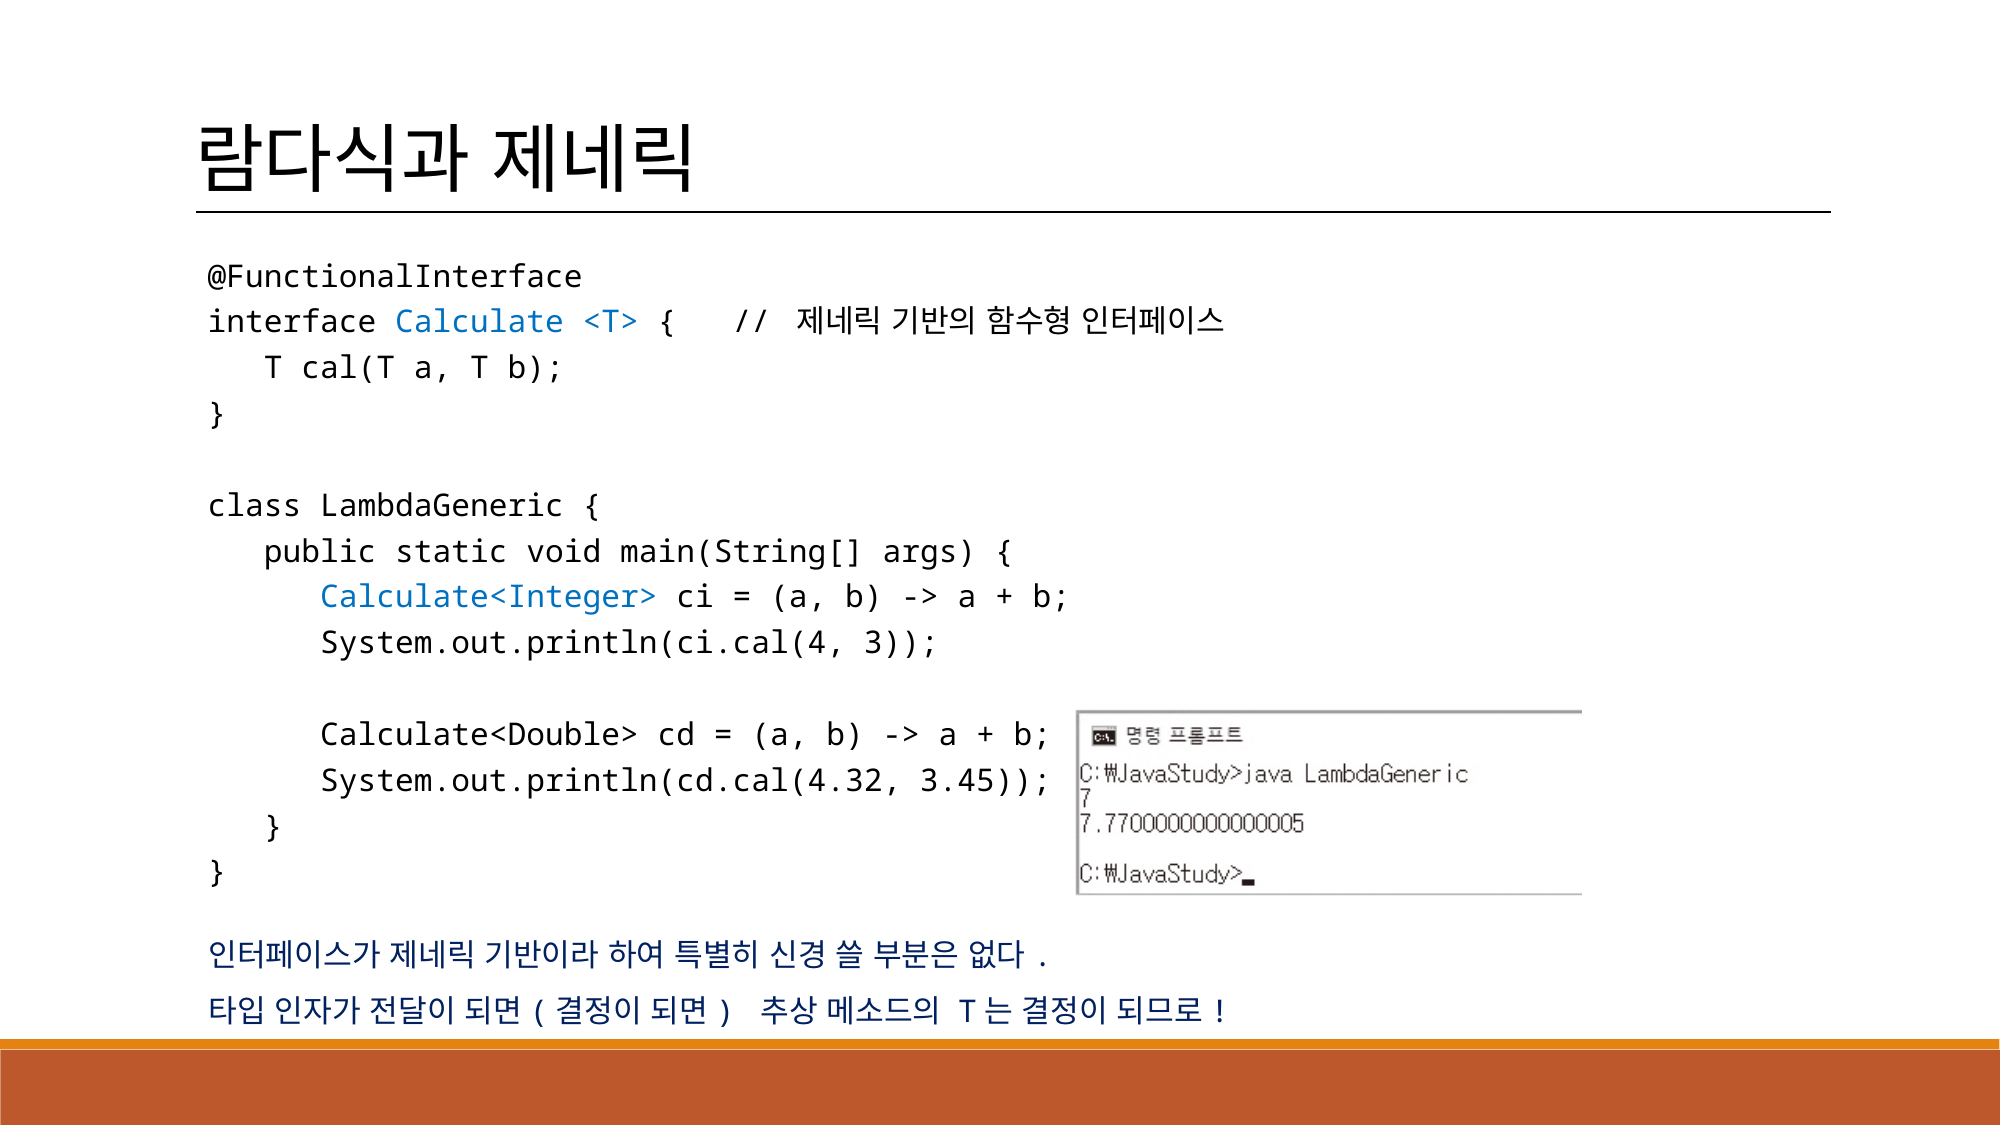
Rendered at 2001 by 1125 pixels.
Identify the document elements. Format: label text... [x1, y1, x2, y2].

text_box 인터페이스가 제네릭 기반이라 하여 특별히 신경 쓸 부분은 없다. 타입 인자가 전달이 되면(결정이 되면) 추상 메소드의 T는 결정이 되므로! [193, 908, 1334, 1036]
picture [1070, 700, 1582, 901]
text_box 람다식과 제네릭 [179, 20, 1830, 210]
text_box @FunctionalInterface interface Calculate <T> { // 제네릭 기반의 함수형 인터페이스 T cal(T a, T b); } class LambdaGeneric { public static void main(String[] args) { Calculate<Integer> ci = (a, b) -> a + b; System.out.println(ci.cal(4, 3)); Calculate<Double> cd = (a, b) -> a + b; System.out.println(cd.cal(4.32, 3.45)); } } [192, 240, 1513, 897]
